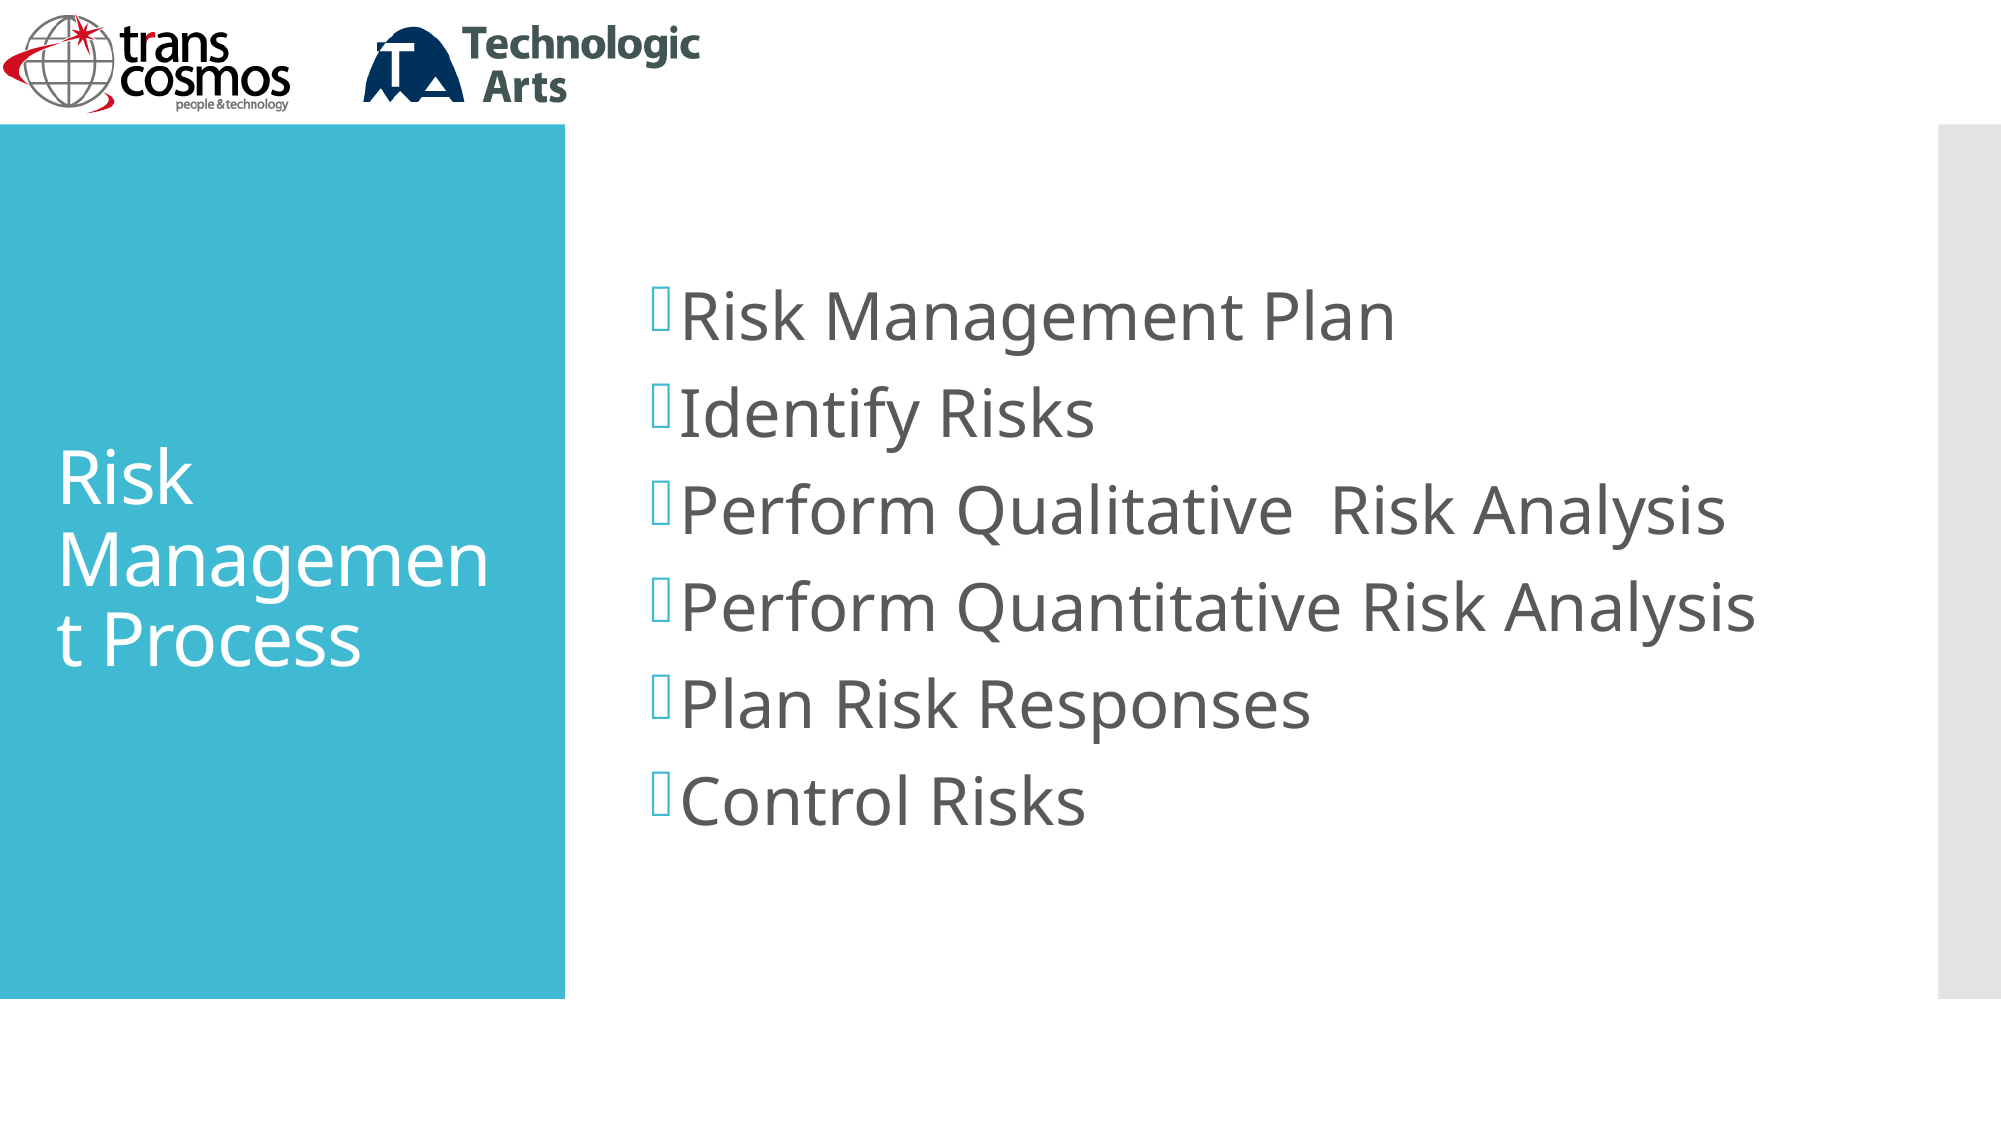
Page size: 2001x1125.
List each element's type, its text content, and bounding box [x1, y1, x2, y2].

title Risk Management Process [41, 184, 525, 940]
list Risk Management Plan Identify Risks Perform Qualitative Risk Analysis Perform Quantitative Risk Analysis Plan Risk Responses Control Risks [634, 141, 1835, 982]
picture [0, 0, 703, 115]
